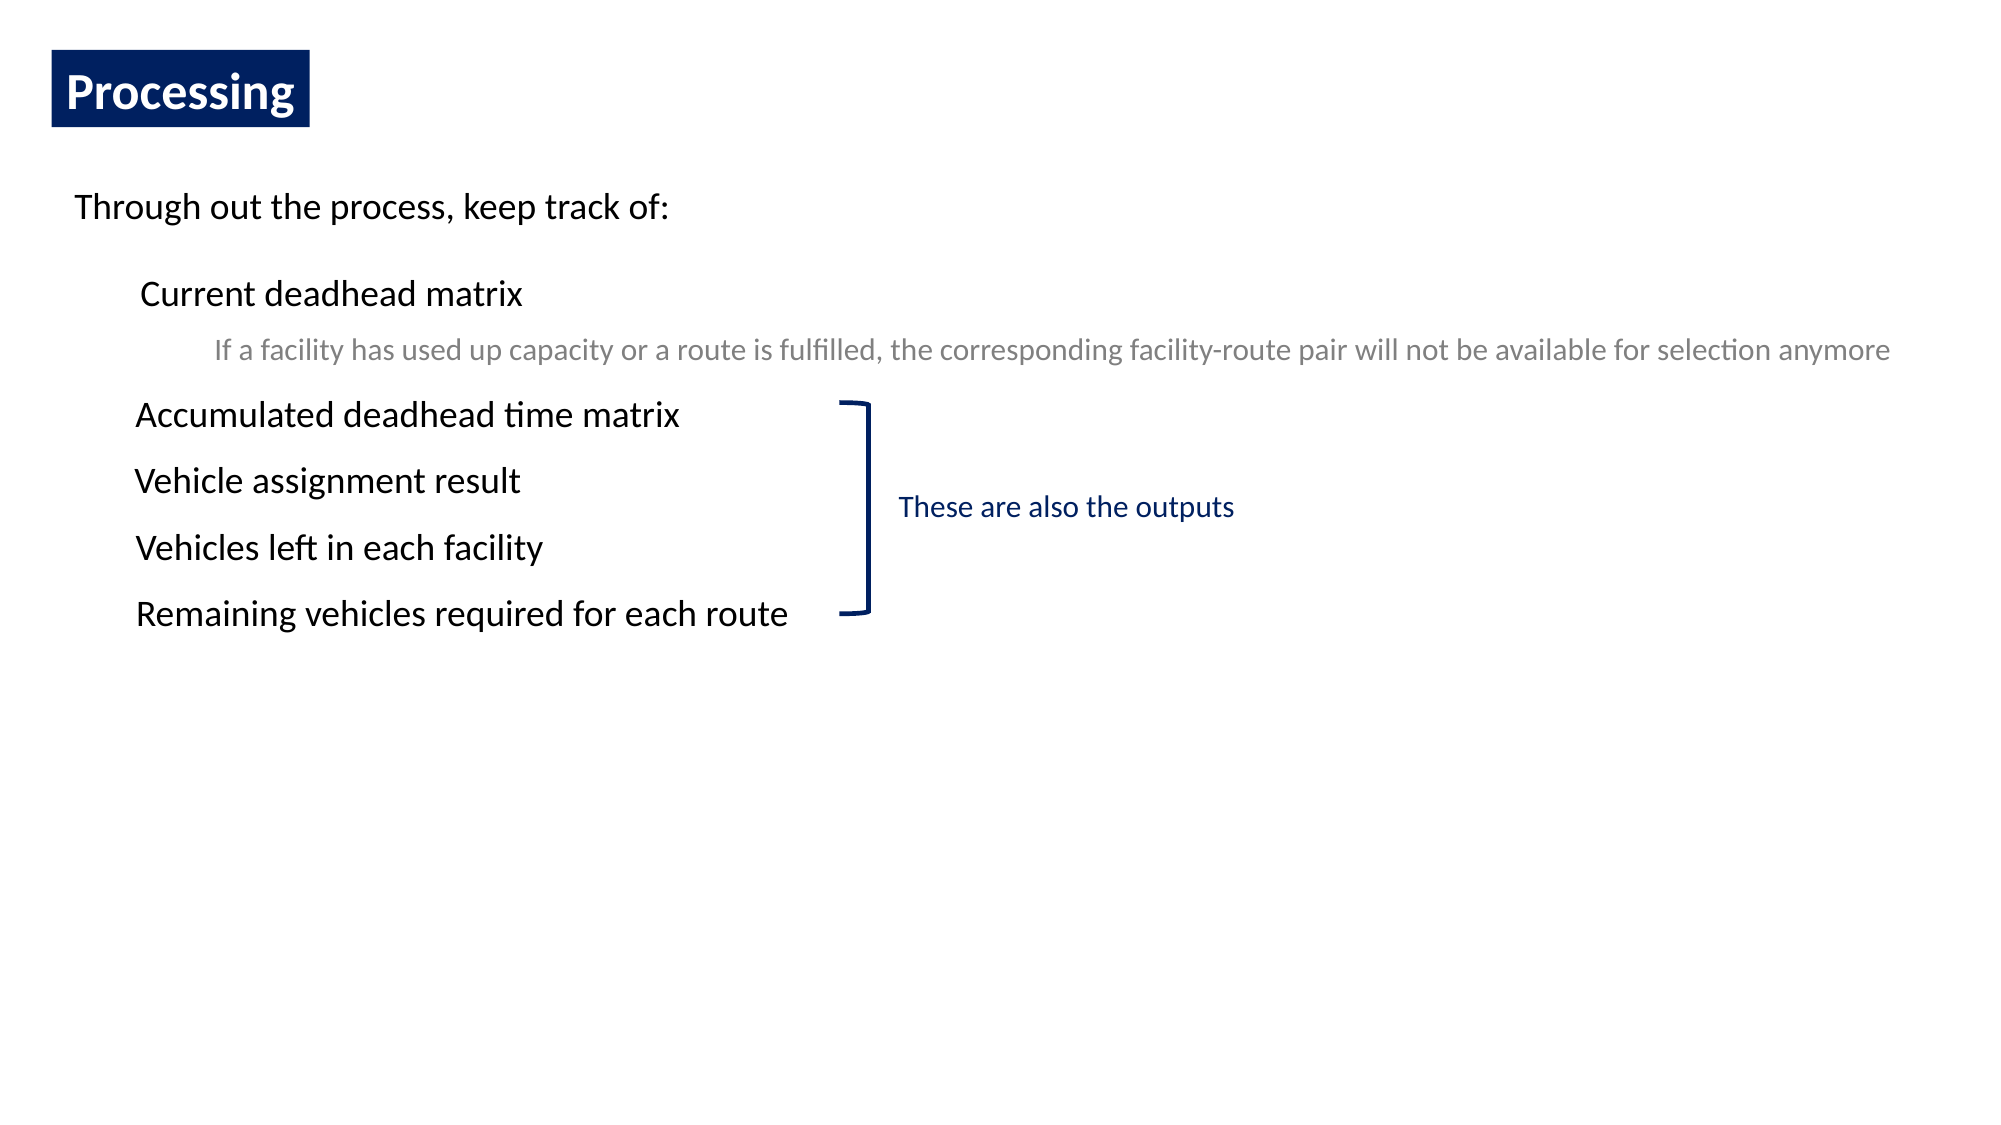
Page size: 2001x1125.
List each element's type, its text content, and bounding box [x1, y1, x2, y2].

text_box These are also the outputs [883, 478, 1251, 531]
text_box Current deadhead matrix [125, 261, 539, 321]
text_box Accumulated deadhead time matrix [120, 382, 696, 443]
text_box If a facility has used up capacity or a route is fulfilled, the corresponding facility-route pair will not be available for selection anymore [199, 321, 1909, 374]
text_box Vehicle assignment result [119, 448, 537, 509]
text_box [839, 402, 870, 615]
text_box Through out the process, keep track of: [59, 174, 686, 235]
text_box Processing [51, 49, 310, 128]
text_box Remaining vehicles required for each route [121, 581, 805, 642]
text_box Vehicles left in each facility [120, 515, 559, 575]
